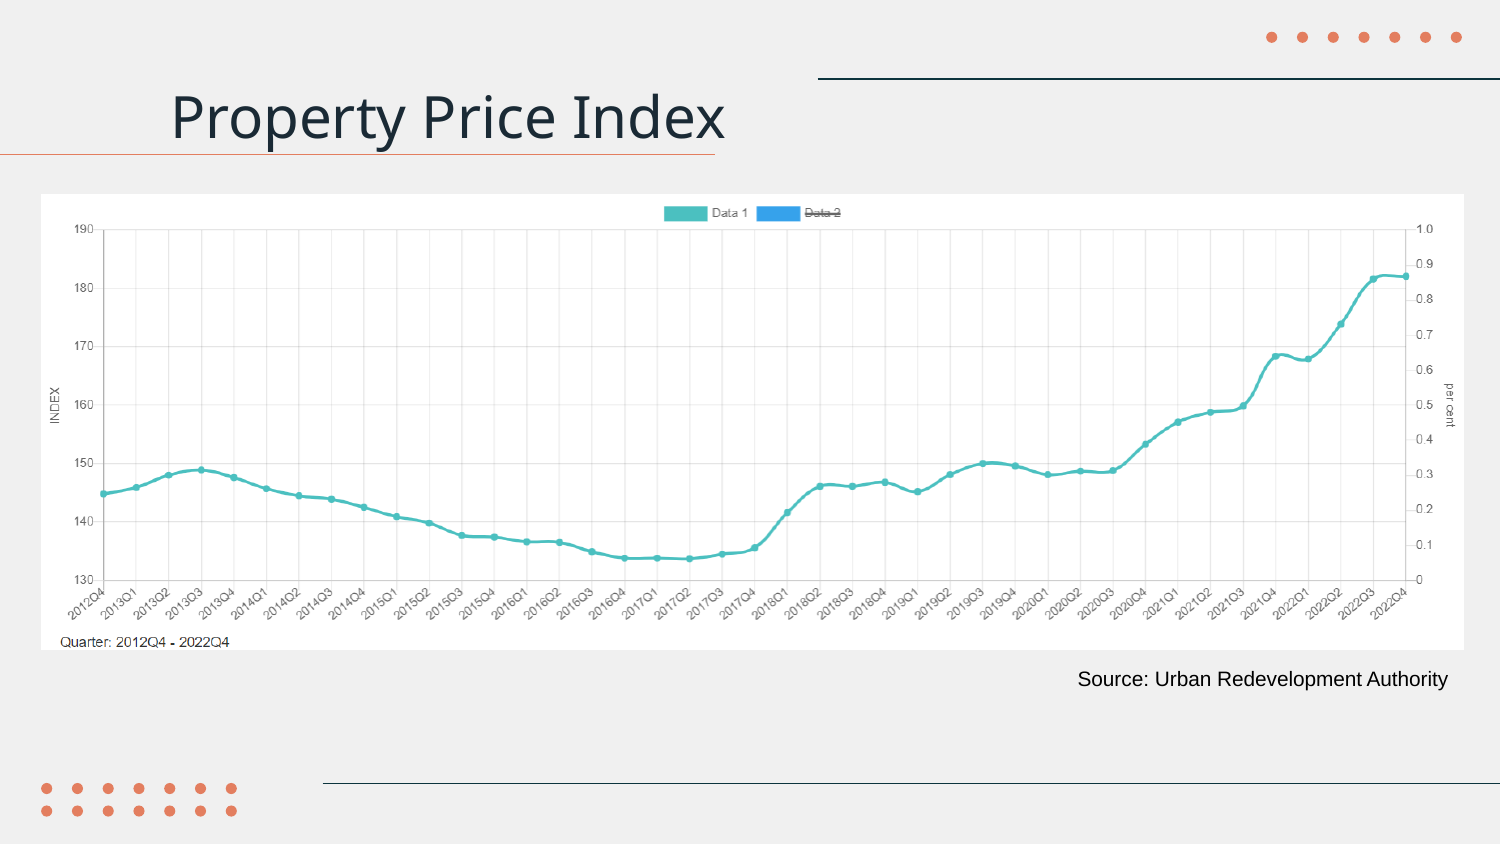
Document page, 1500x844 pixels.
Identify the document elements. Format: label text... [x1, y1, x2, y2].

title Property Price Index [155, 64, 819, 146]
picture [41, 194, 1464, 650]
text_box Source: Urban Redevelopment Authority [995, 658, 1464, 698]
